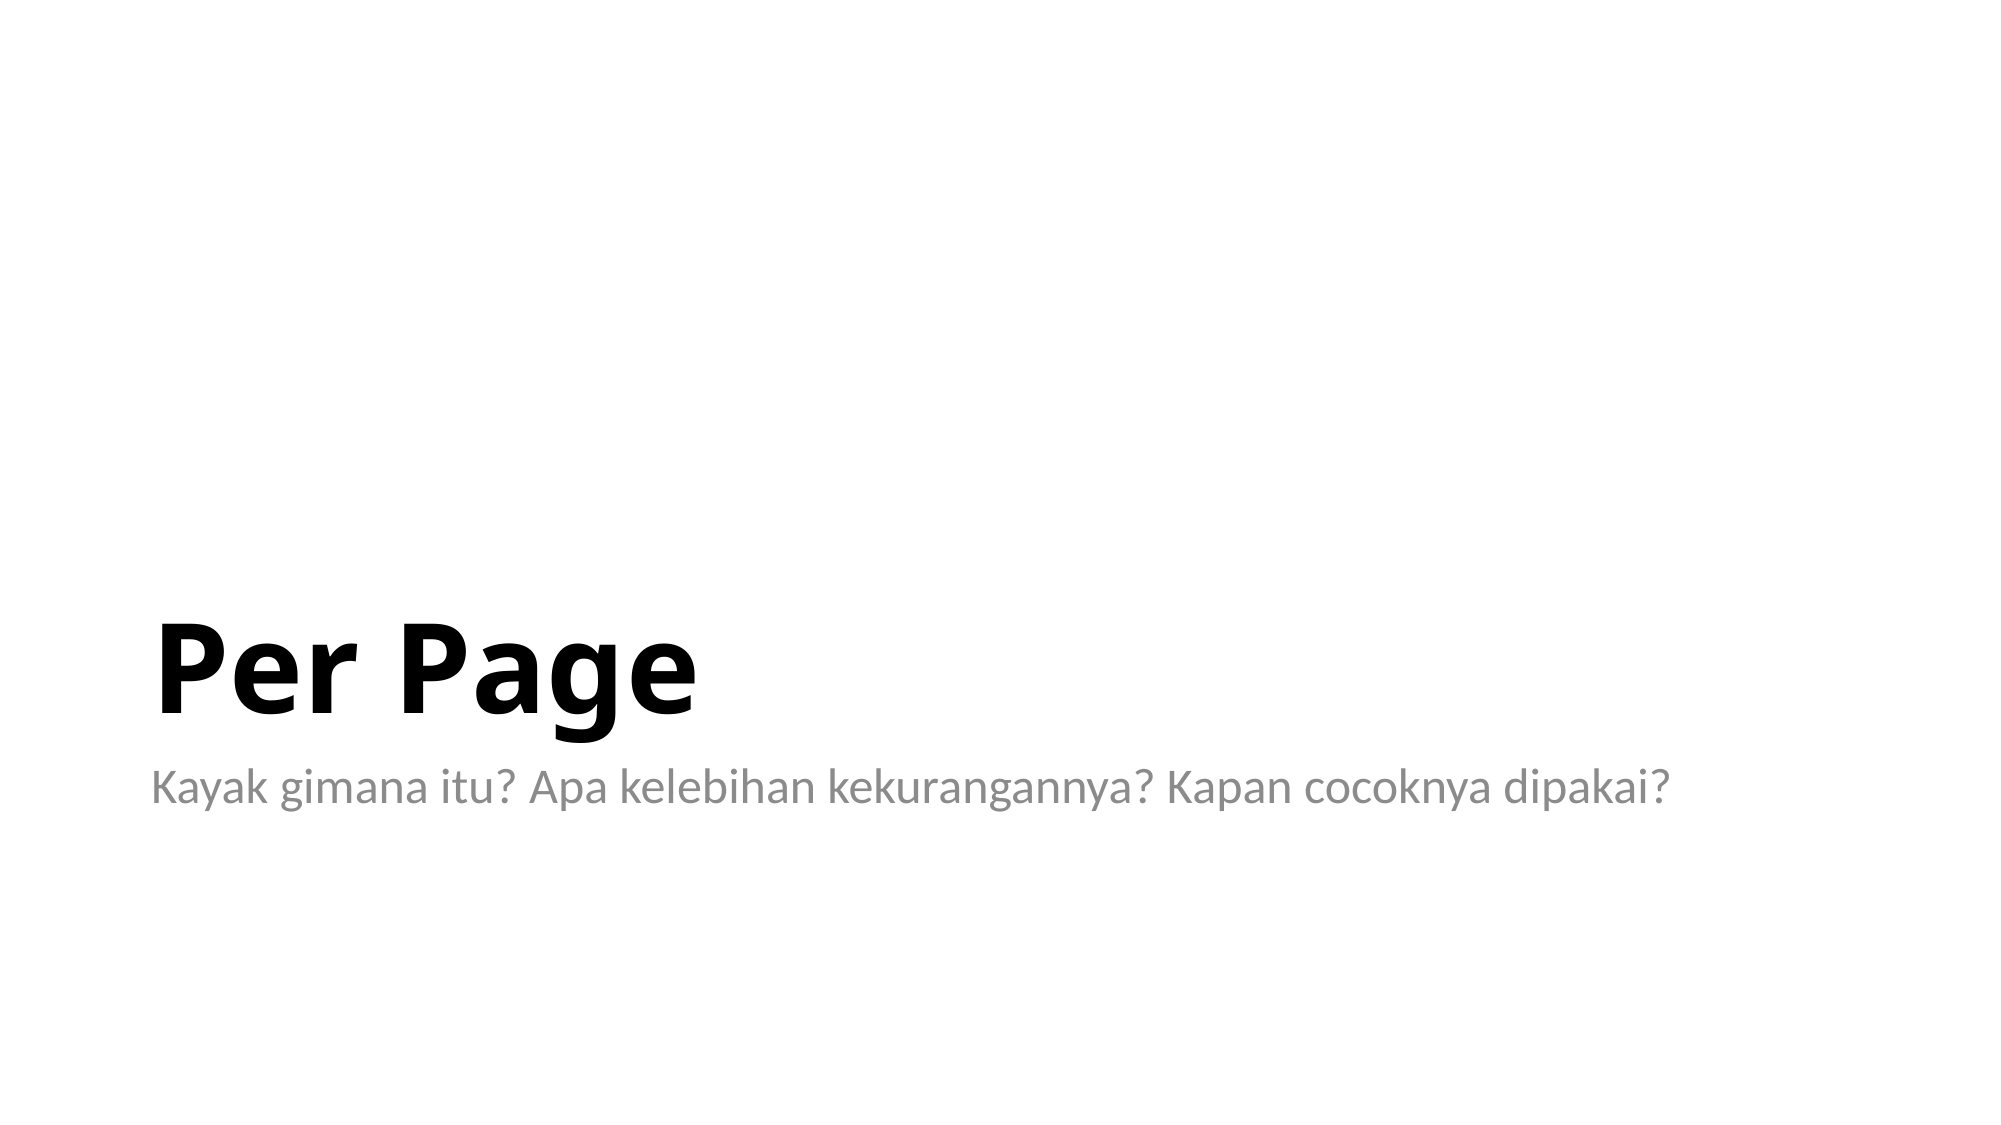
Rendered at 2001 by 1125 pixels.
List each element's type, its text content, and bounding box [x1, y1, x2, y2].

title Per Page [136, 280, 1862, 749]
list Kayak gimana itu? Apa kelebihan kekurangannya? Kapan cocoknya dipakai? [136, 752, 1862, 999]
